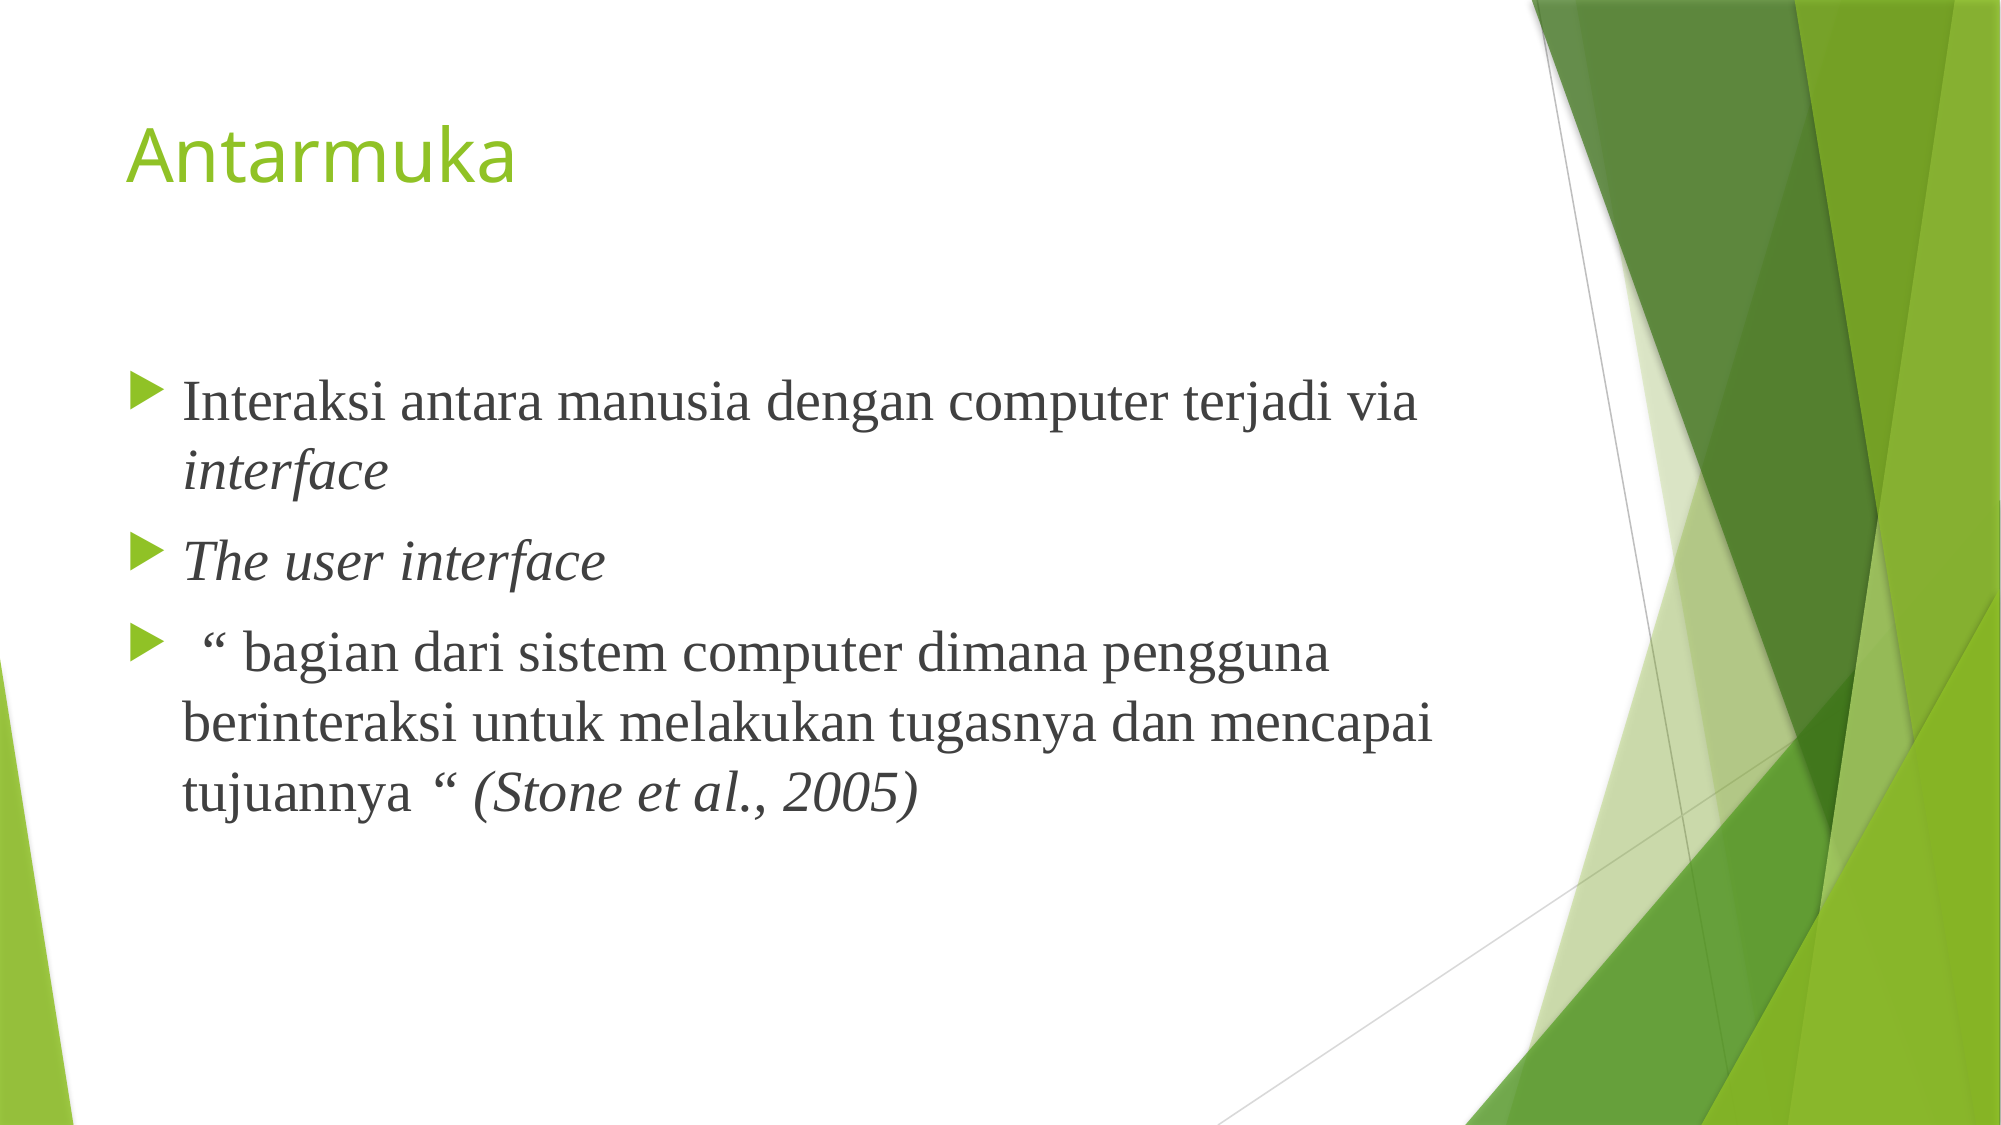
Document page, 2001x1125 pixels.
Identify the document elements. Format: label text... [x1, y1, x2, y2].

list Interaksi antara manusia dengan computer terjadi via interface The user interface “ bagian dari sistem computer dimana pengguna berinteraksi untuk melakukan tugasnya dan mencapai tujuannya “ (Stone et al., 2005) [111, 354, 1522, 992]
title Antarmuka [111, 99, 1522, 317]
